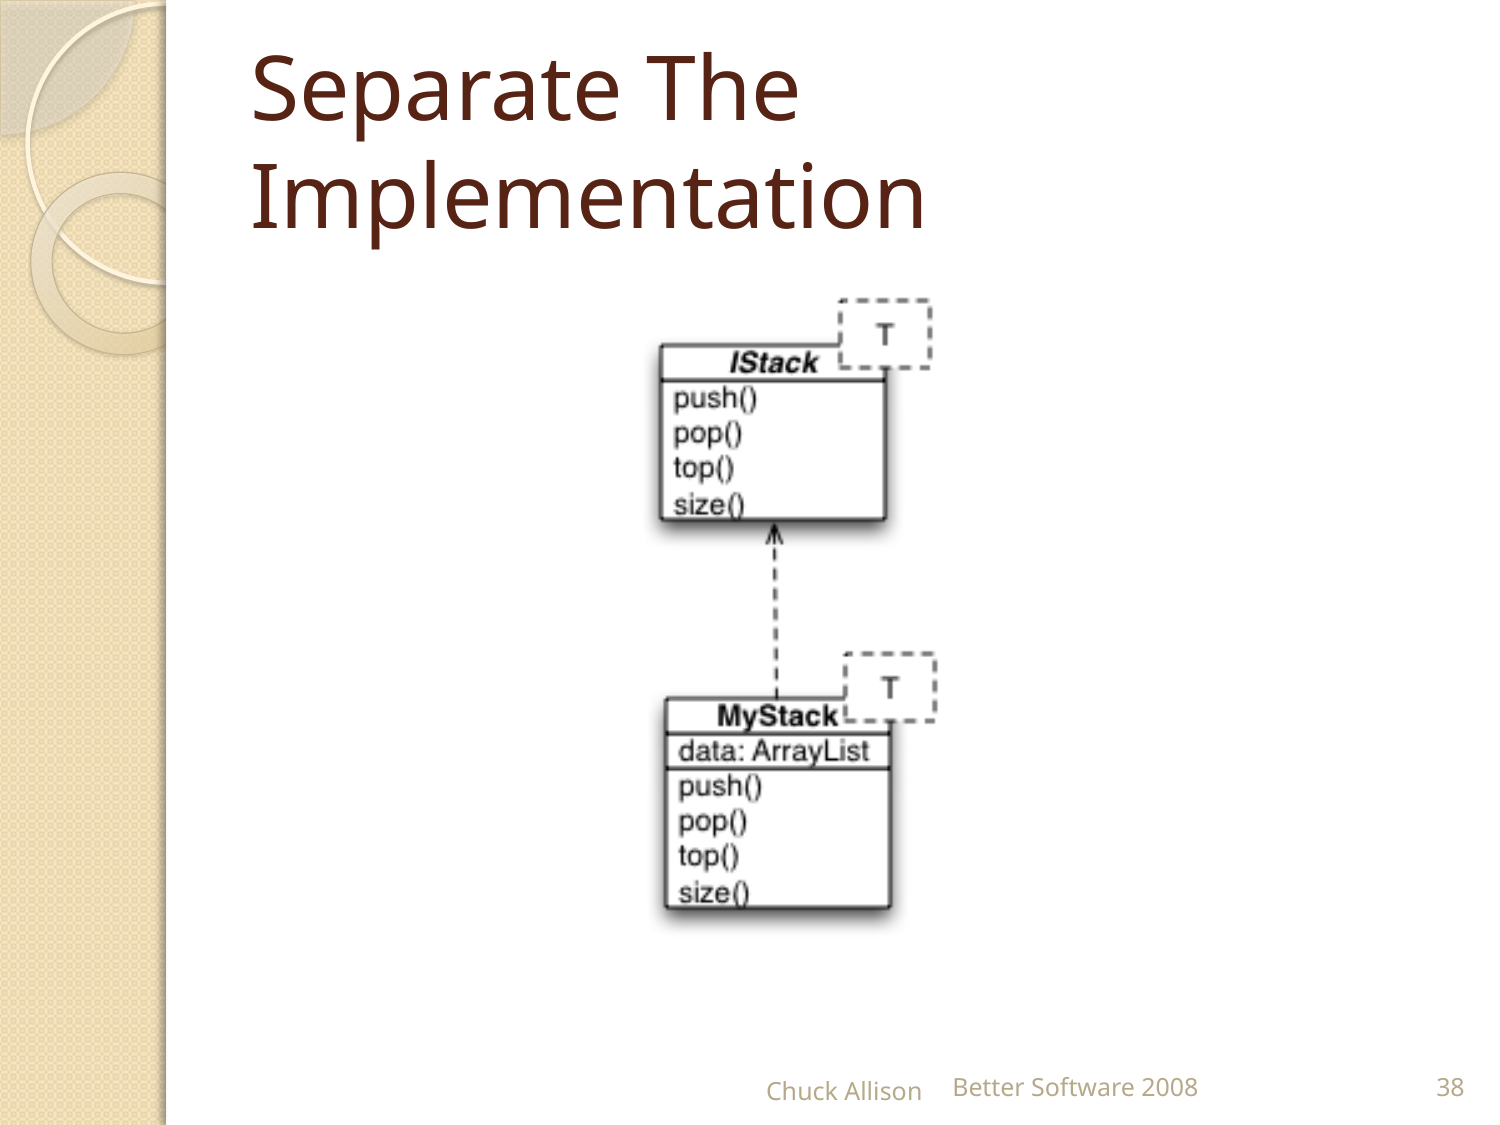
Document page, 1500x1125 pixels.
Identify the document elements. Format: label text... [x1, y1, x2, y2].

footer Better Software 2008 [938, 1034, 1413, 1113]
title Separate The Implementation [235, 45, 1466, 233]
slide_number Chuck Allison [587, 1034, 938, 1113]
picture [612, 274, 963, 968]
slide_number 38 [1413, 1034, 1488, 1113]
